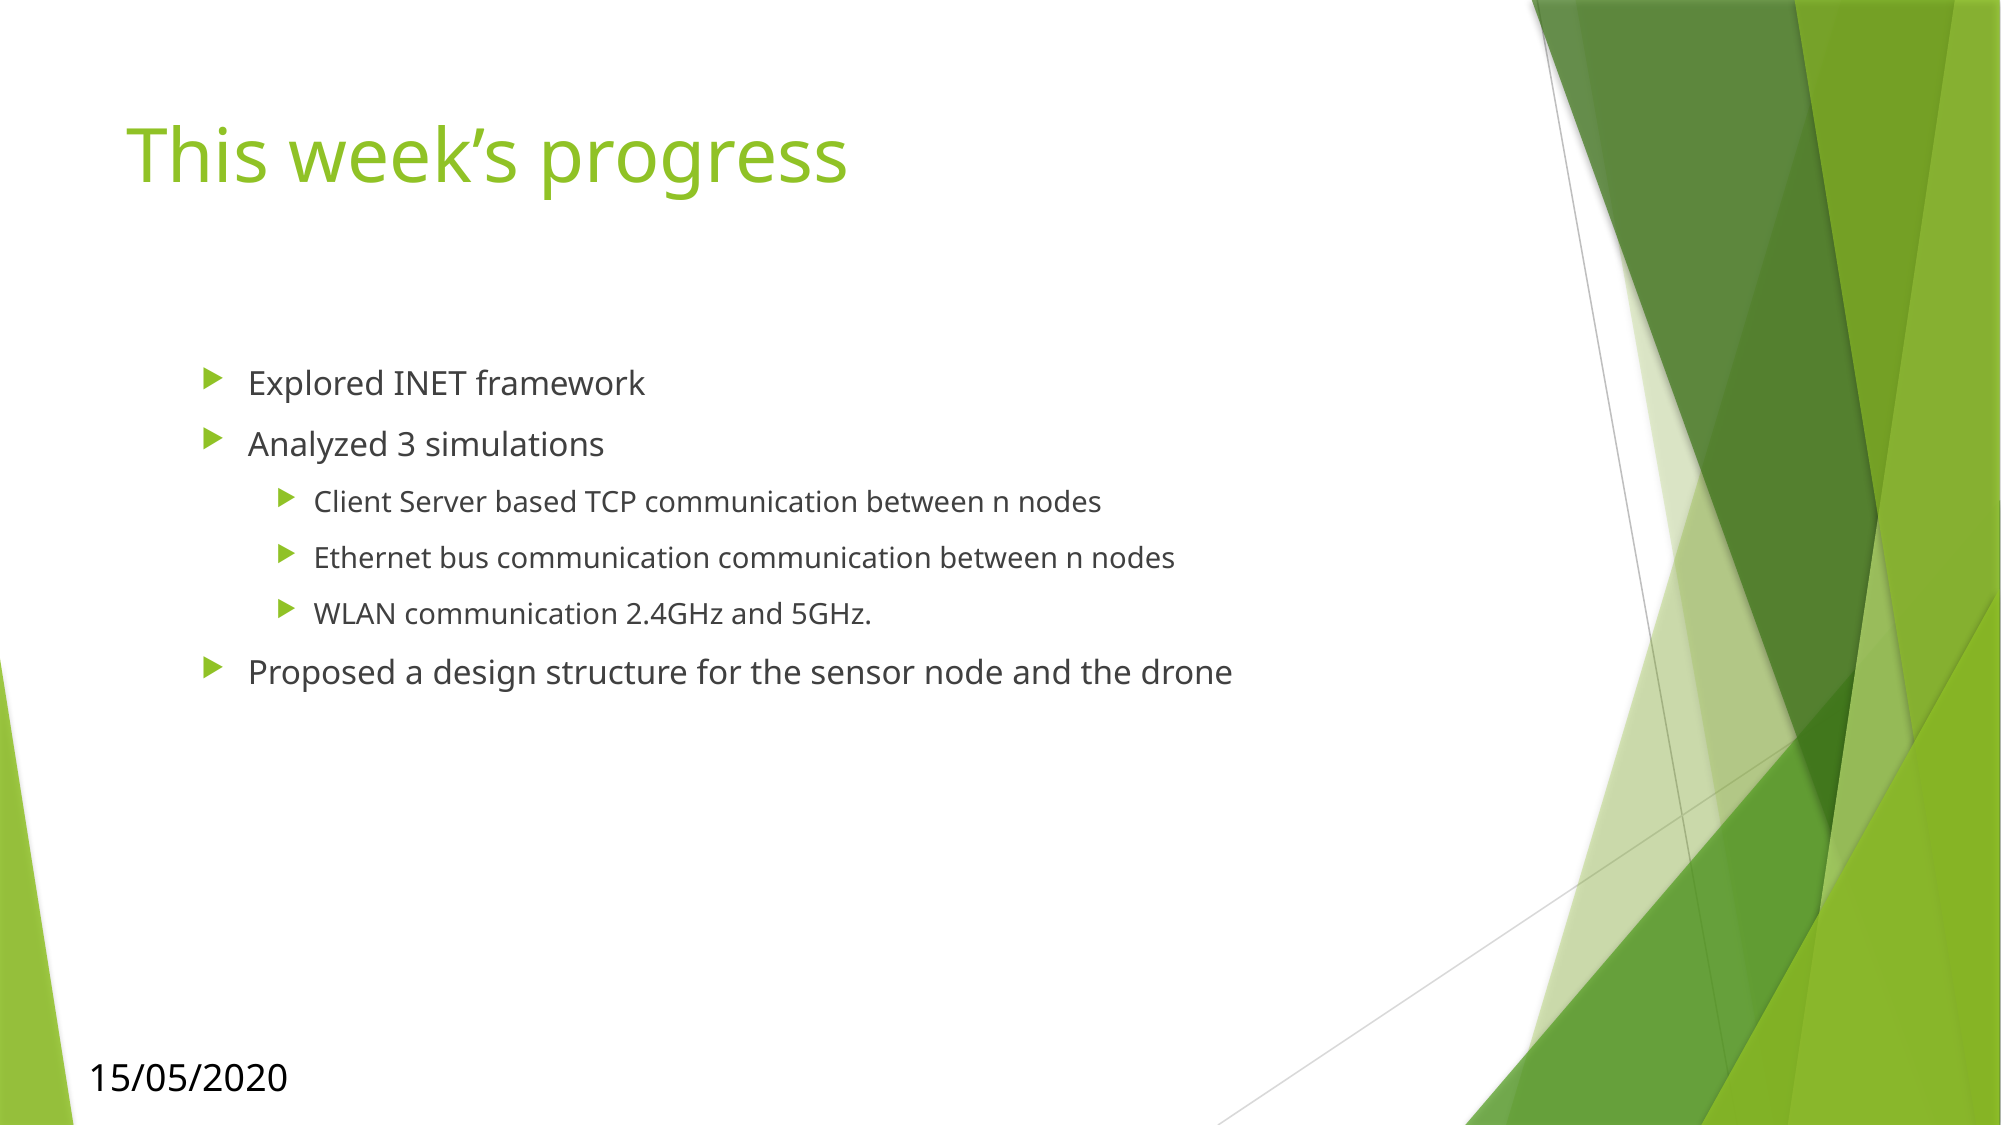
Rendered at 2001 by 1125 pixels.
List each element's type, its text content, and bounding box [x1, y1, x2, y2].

list Explored INET framework Analyzed 3 simulations Client Server based TCP communication between n nodes Ethernet bus communication communication between n nodes WLAN communication 2.4GHz and 5GHz. Proposed a design structure for the sensor node and the drone [111, 354, 1522, 992]
title This week’s progress [111, 99, 1522, 317]
text_box 15/05/2020 [73, 1046, 407, 1106]
